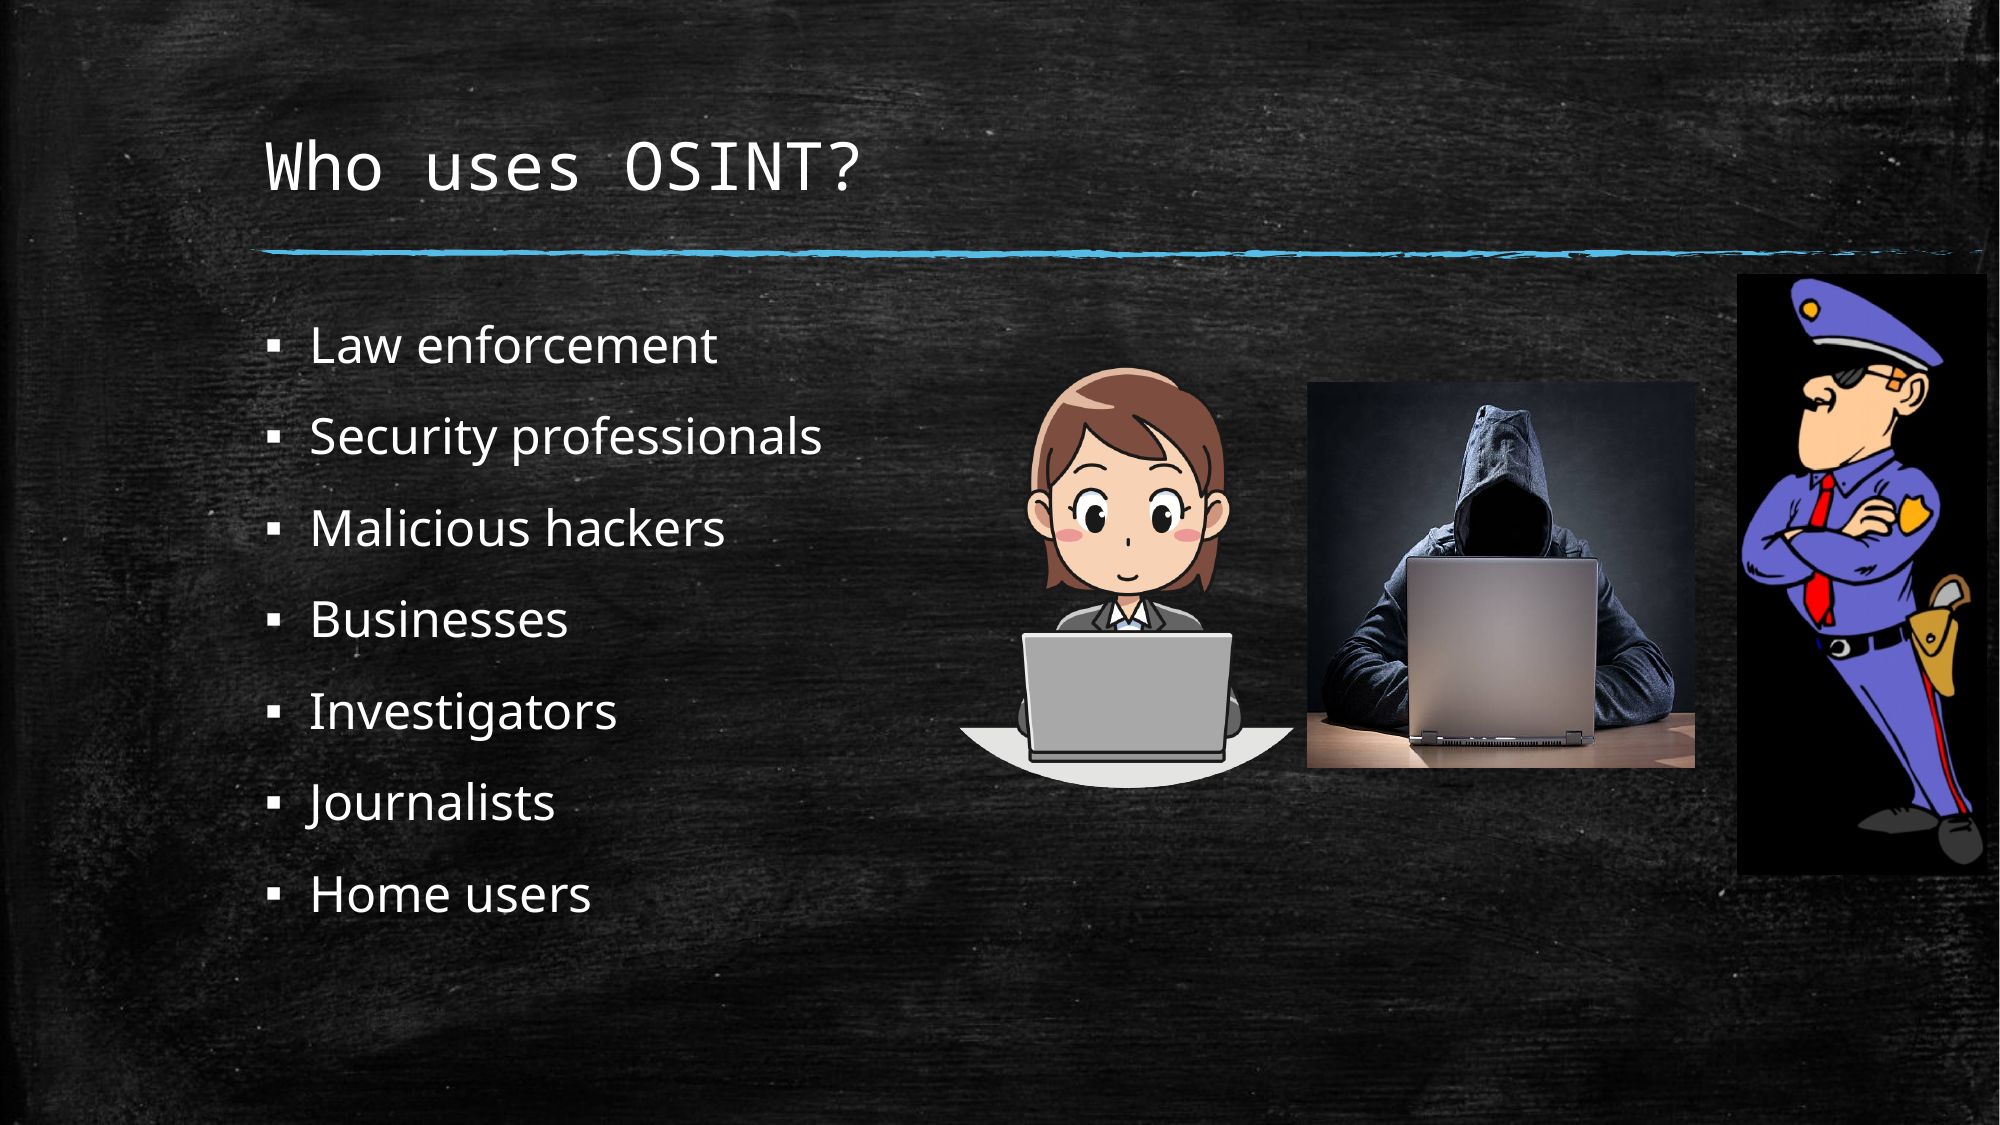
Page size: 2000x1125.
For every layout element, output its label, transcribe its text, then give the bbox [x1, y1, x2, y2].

list Law enforcement Security professionals Malicious hackers Businesses Investigators Journalists Home users [249, 312, 975, 1013]
title Who uses OSINT? [249, 45, 1750, 213]
picture [1737, 274, 1987, 875]
picture [1306, 382, 1695, 768]
picture [949, 362, 1302, 788]
